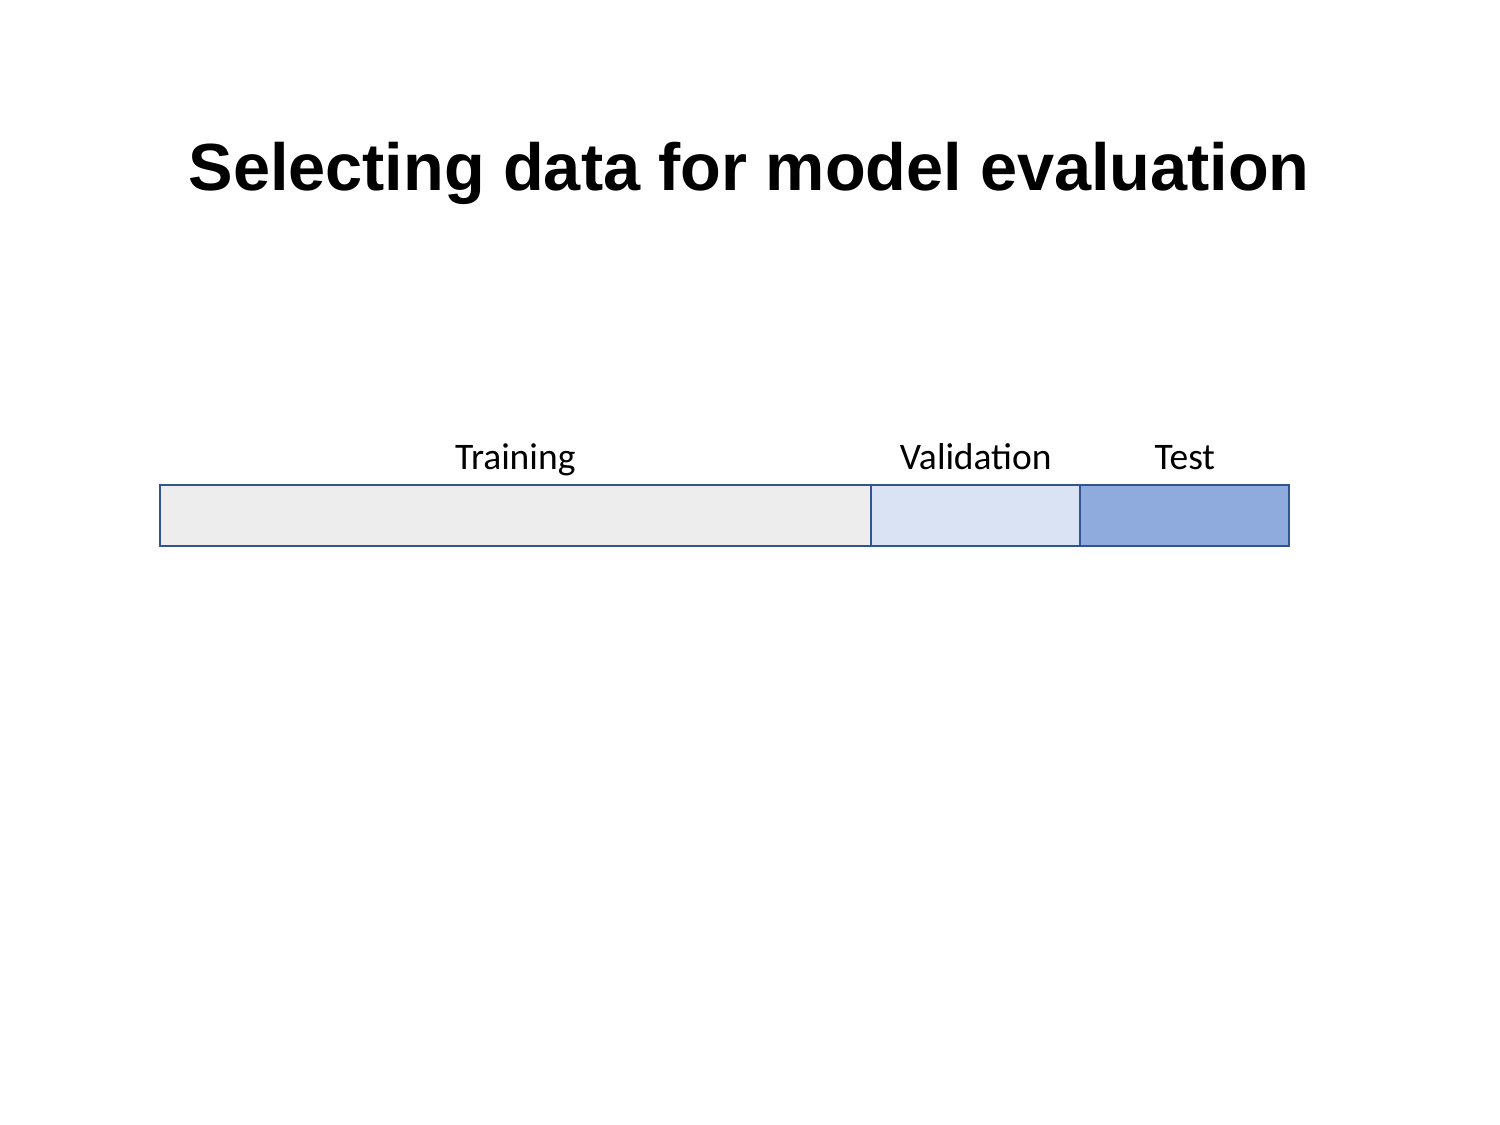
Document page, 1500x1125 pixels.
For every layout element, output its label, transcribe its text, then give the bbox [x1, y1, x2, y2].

text_box Test [918, 424, 1452, 485]
text_box [159, 484, 870, 547]
title Selecting data for model evaluation [103, 59, 1397, 278]
text_box Validation [782, 424, 918, 485]
text_box [1079, 485, 1290, 547]
text_box Training [248, 424, 782, 485]
text_box [870, 485, 1079, 547]
